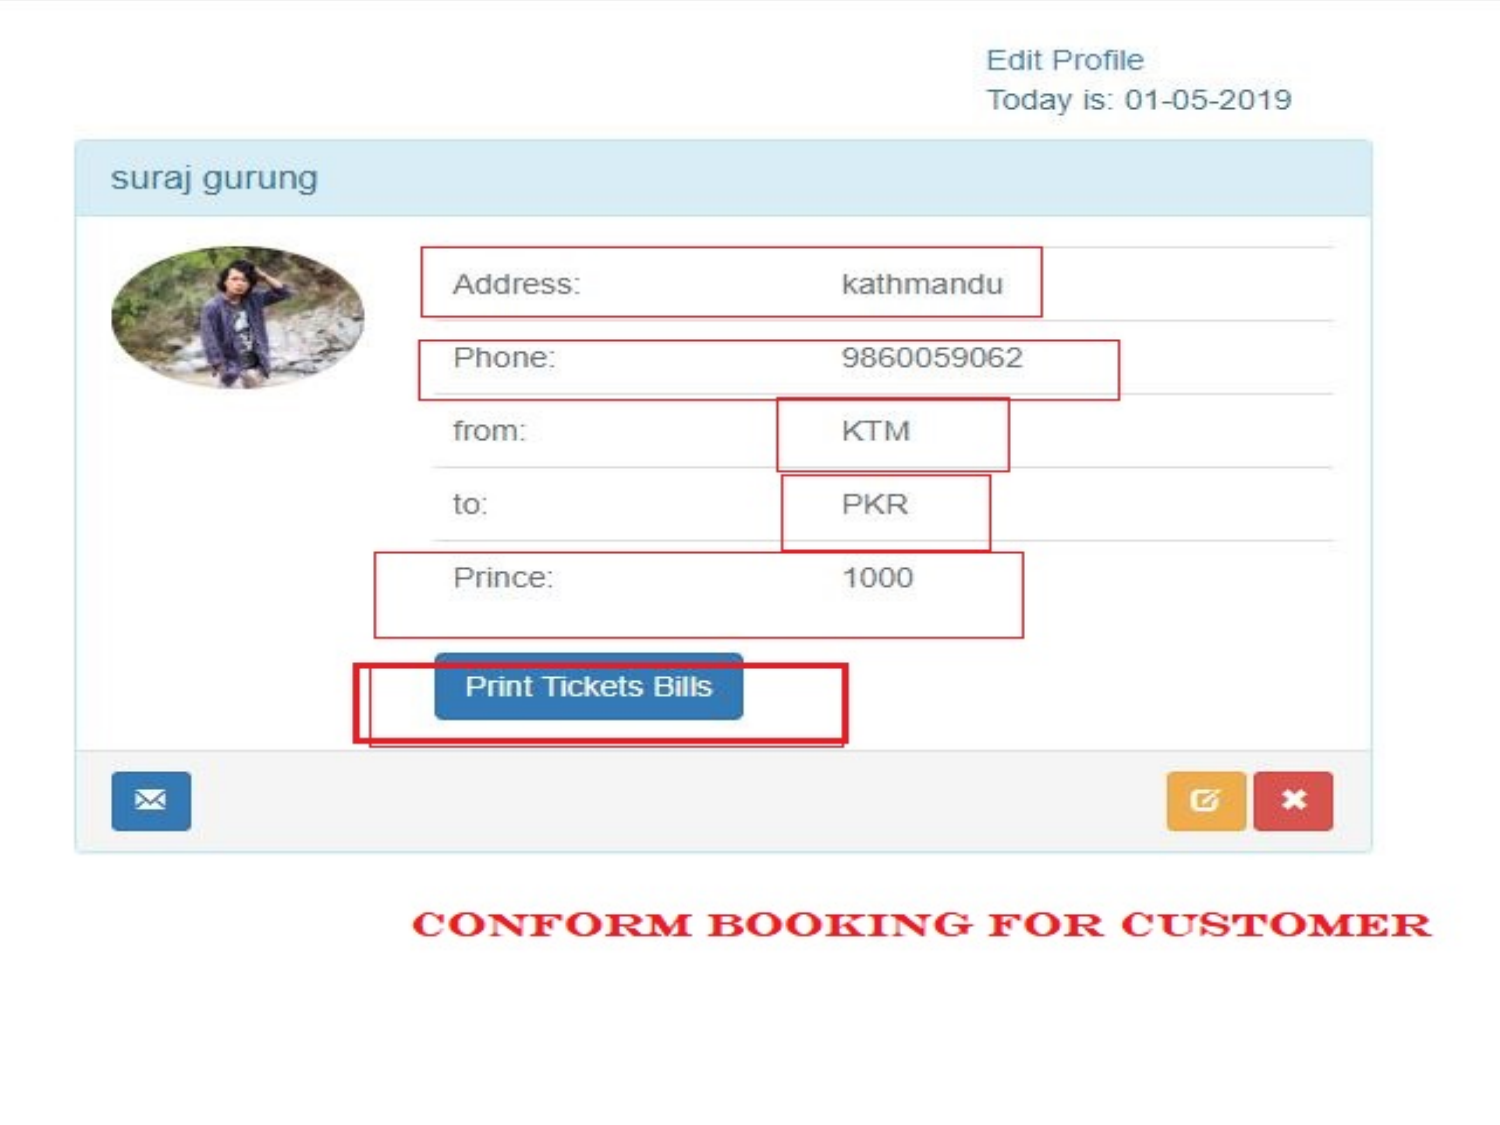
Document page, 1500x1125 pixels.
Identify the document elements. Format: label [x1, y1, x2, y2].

list [0, 0, 1500, 1125]
